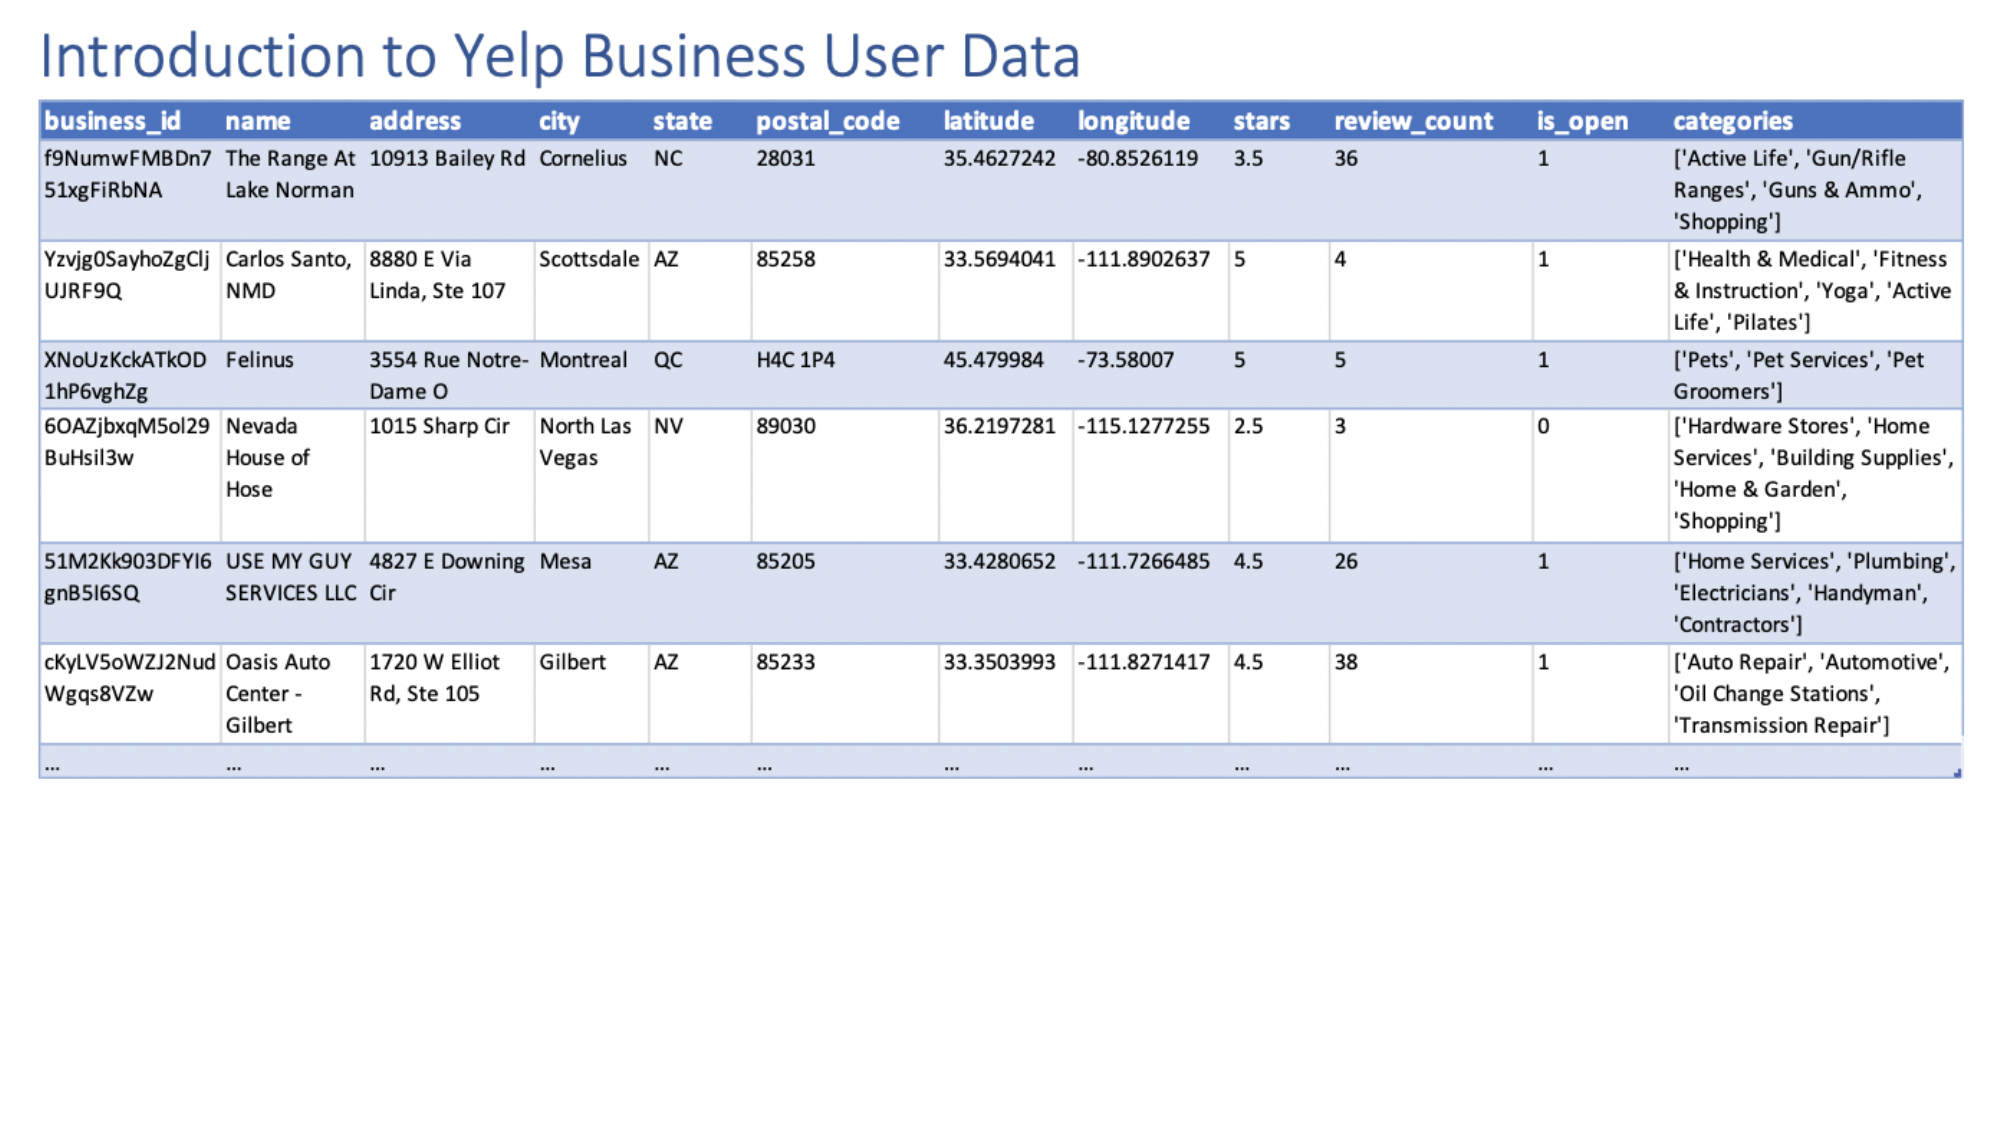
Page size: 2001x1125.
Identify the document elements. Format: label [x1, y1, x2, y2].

picture [10, 0, 1990, 802]
